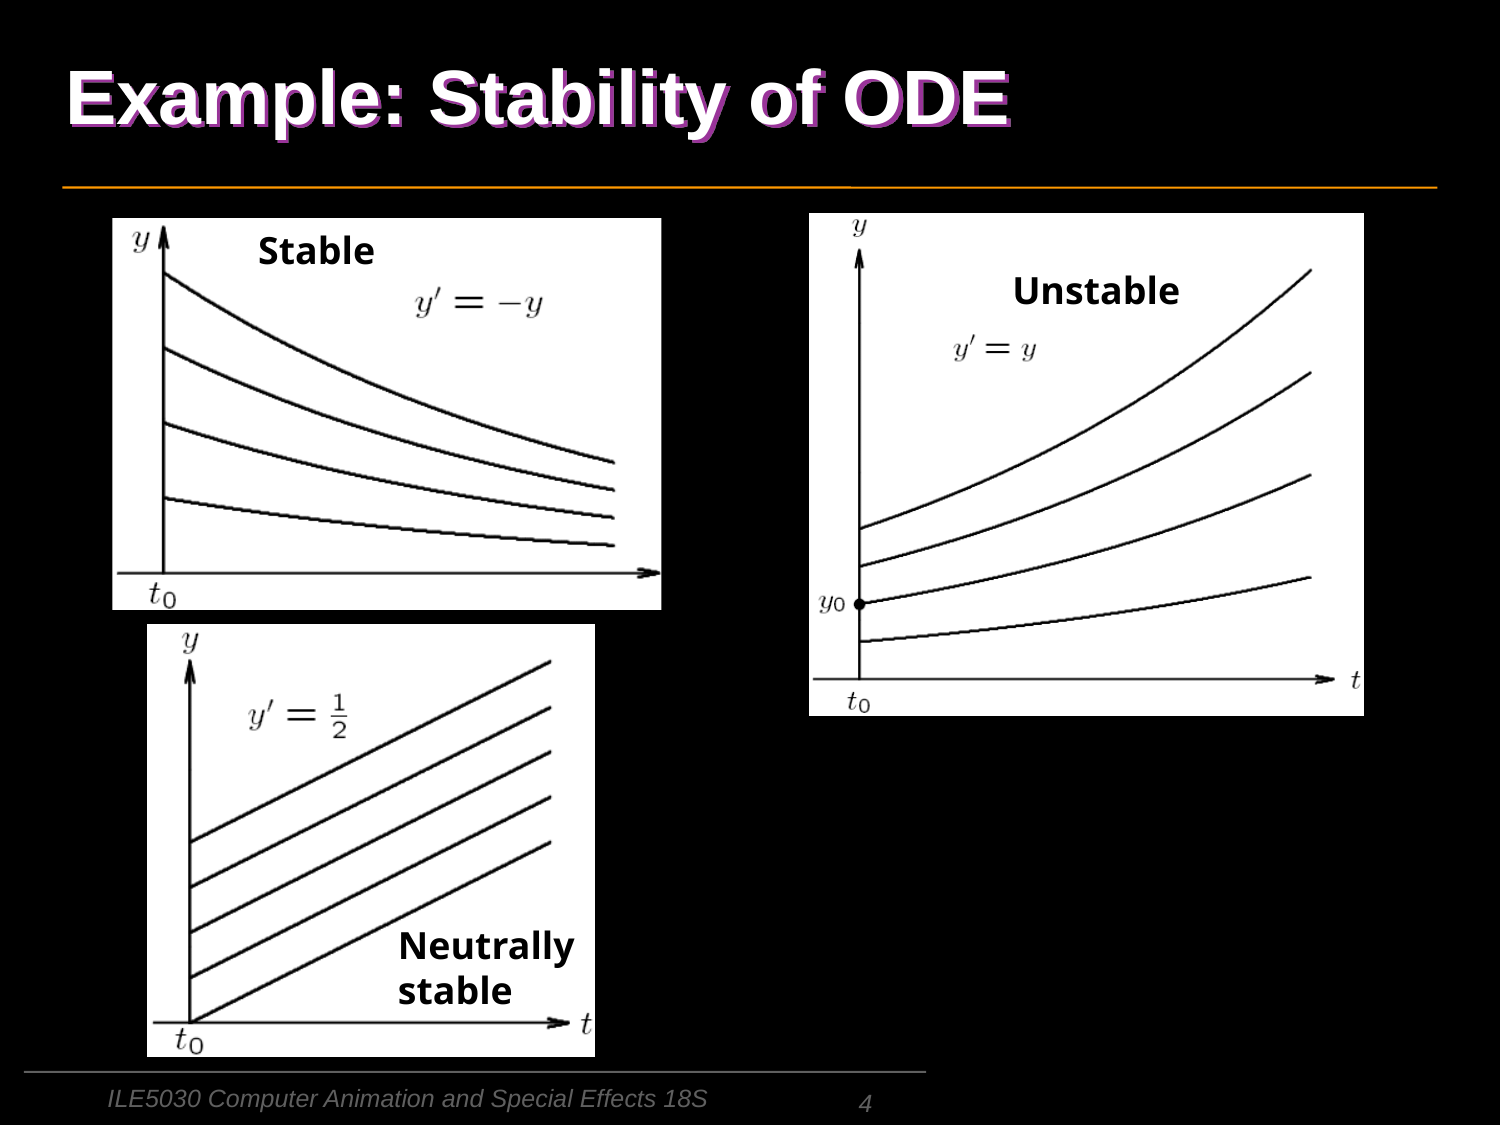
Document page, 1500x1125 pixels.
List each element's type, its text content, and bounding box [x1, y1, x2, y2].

slide_number 4 [537, 1084, 888, 1125]
title Example: Stability of ODE [50, 0, 1150, 188]
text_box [808, 213, 1365, 717]
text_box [147, 624, 599, 1057]
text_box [111, 218, 662, 610]
footer ILE5030 Computer Animation and Special Effects 18S [92, 1074, 838, 1125]
